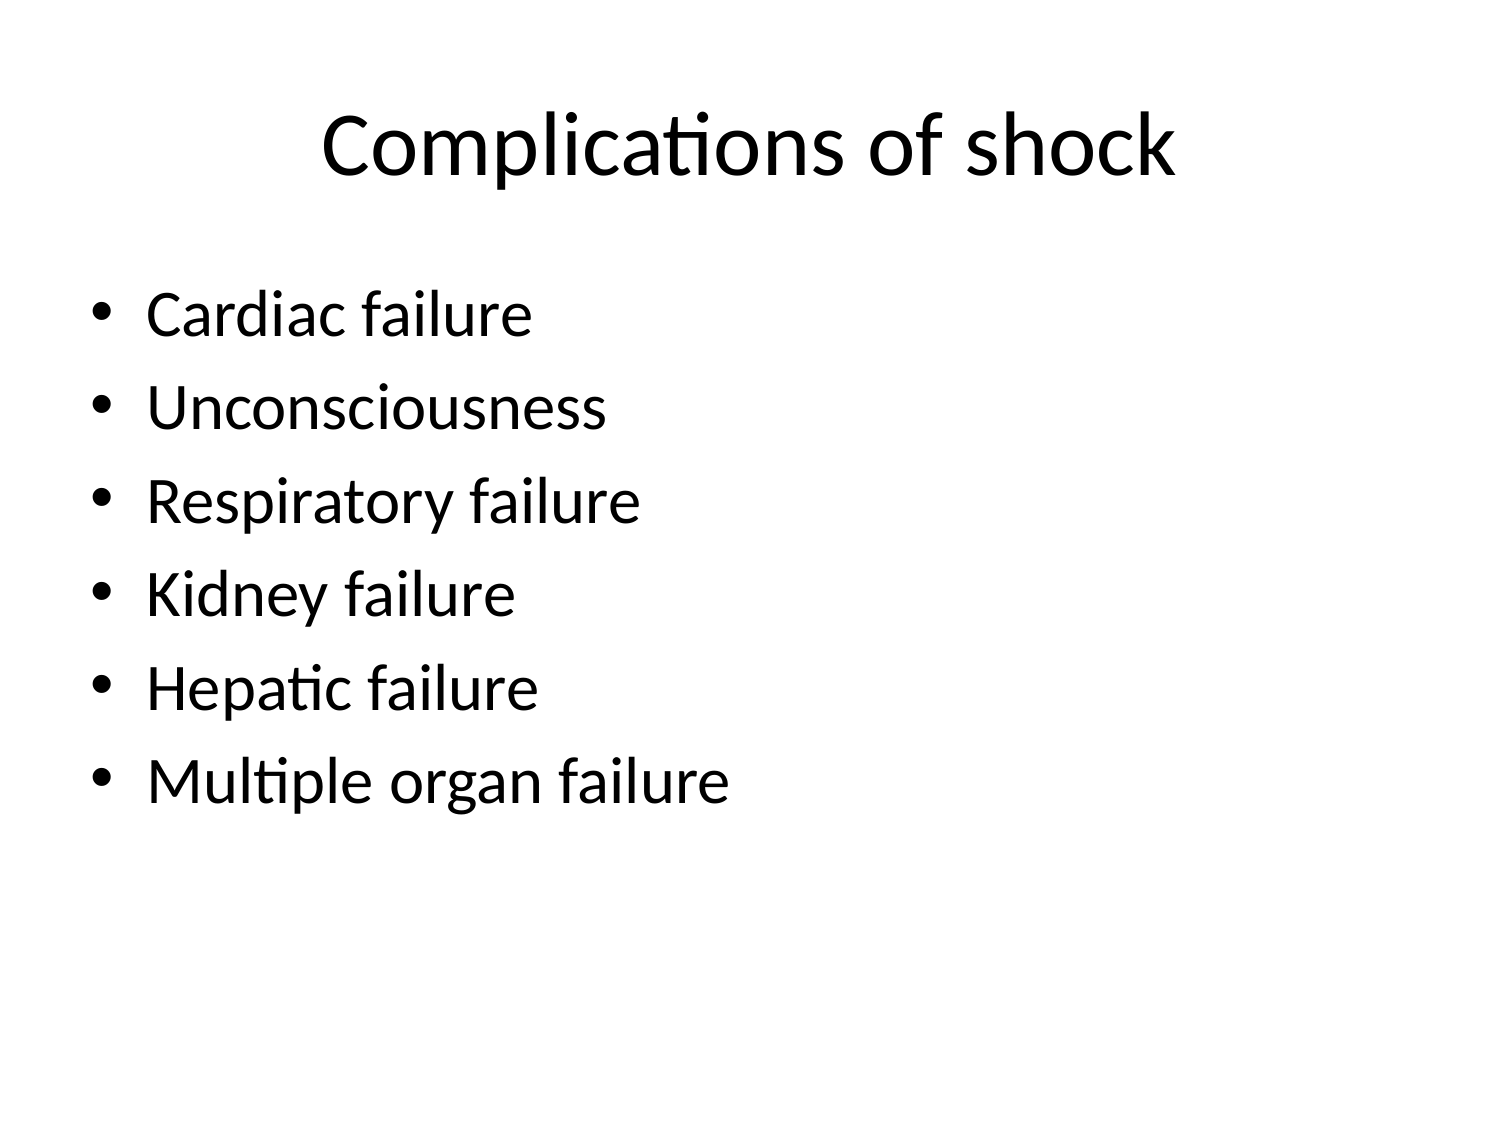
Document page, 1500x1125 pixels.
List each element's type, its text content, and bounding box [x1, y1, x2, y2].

list Cardiac failure Unconsciousness Respiratory failure Kidney failure Hepatic failure Multiple organ failure [75, 262, 1425, 1005]
title Complications of shock [75, 45, 1425, 233]
